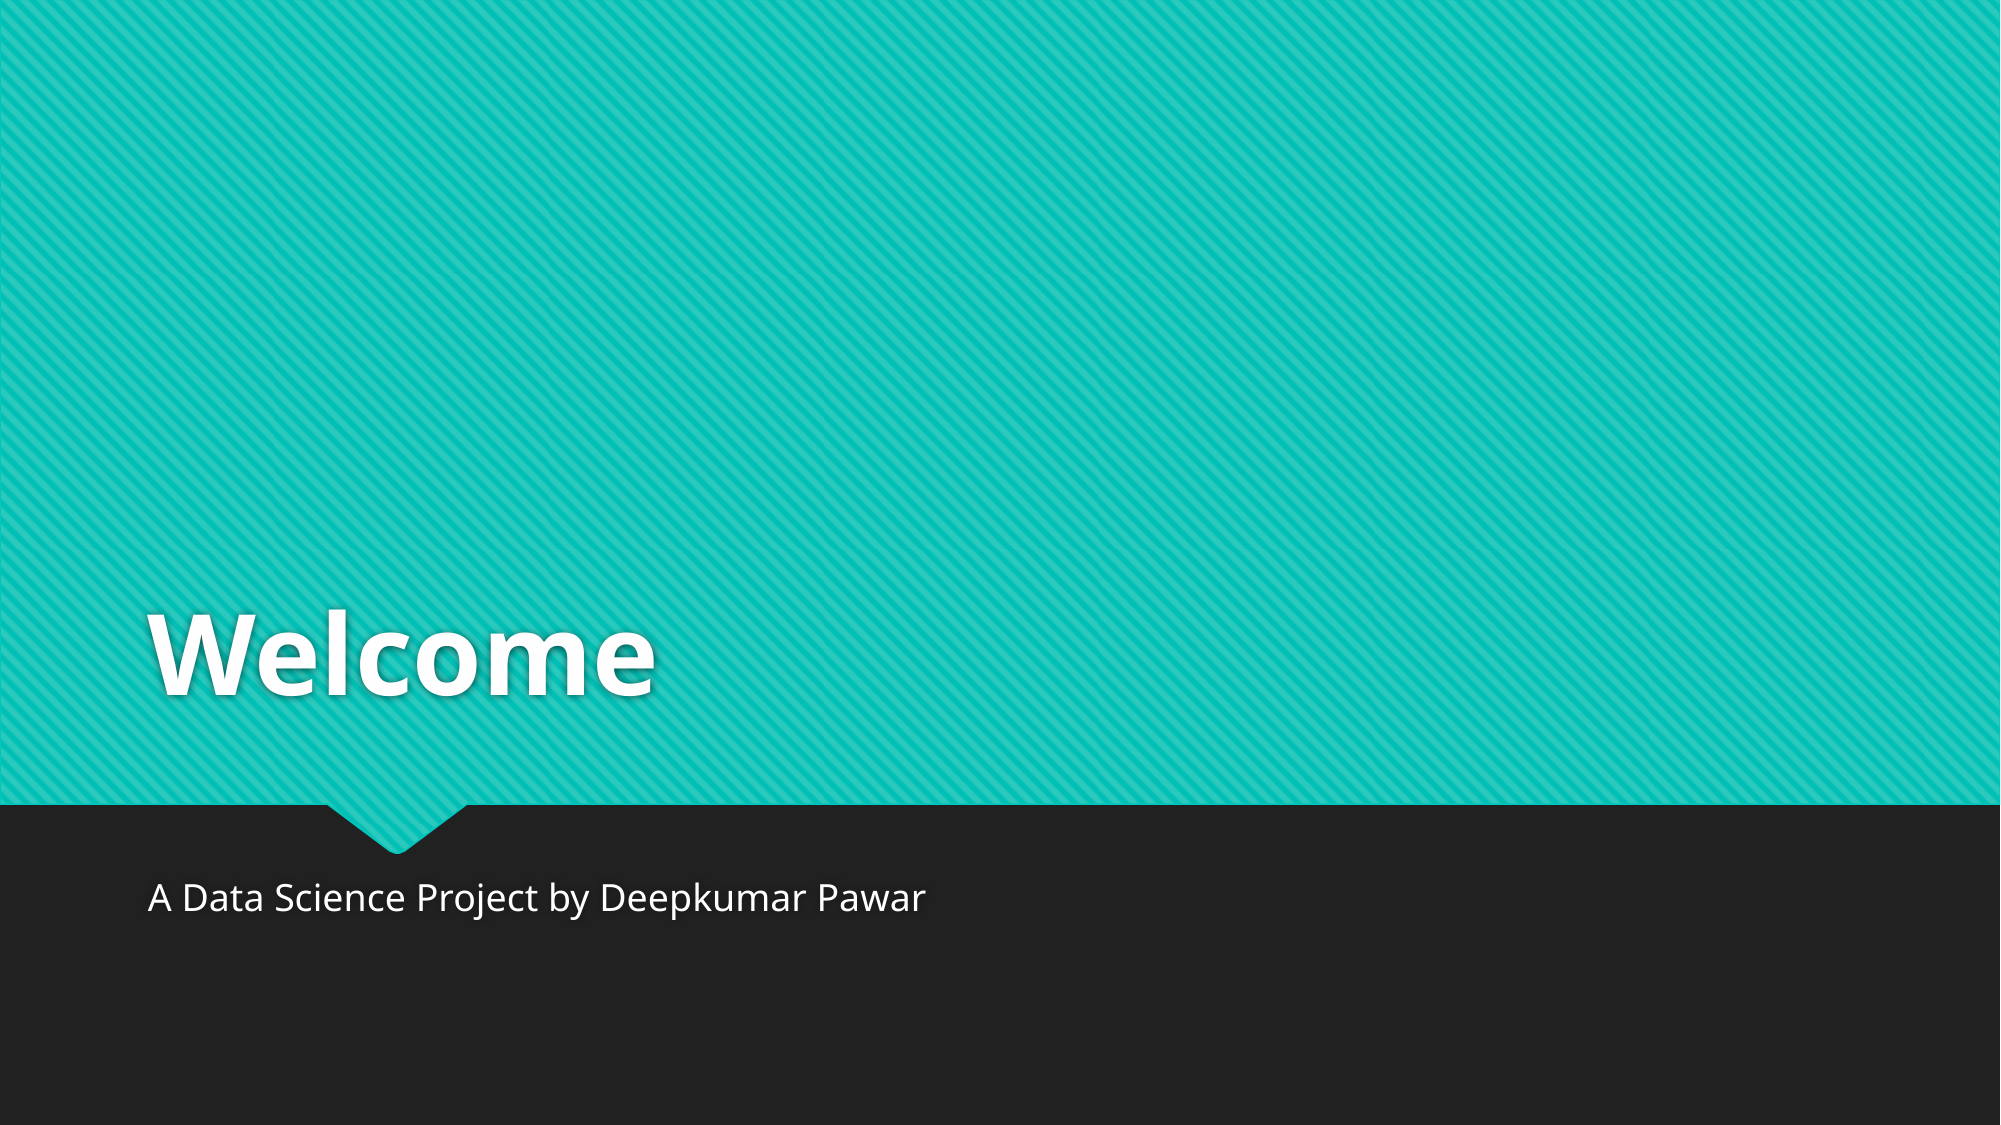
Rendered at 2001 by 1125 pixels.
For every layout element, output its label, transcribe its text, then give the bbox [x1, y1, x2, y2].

title Welcome [132, 237, 1868, 726]
subtitle A Data Science Project by Deepkumar Pawar [132, 866, 1868, 938]
